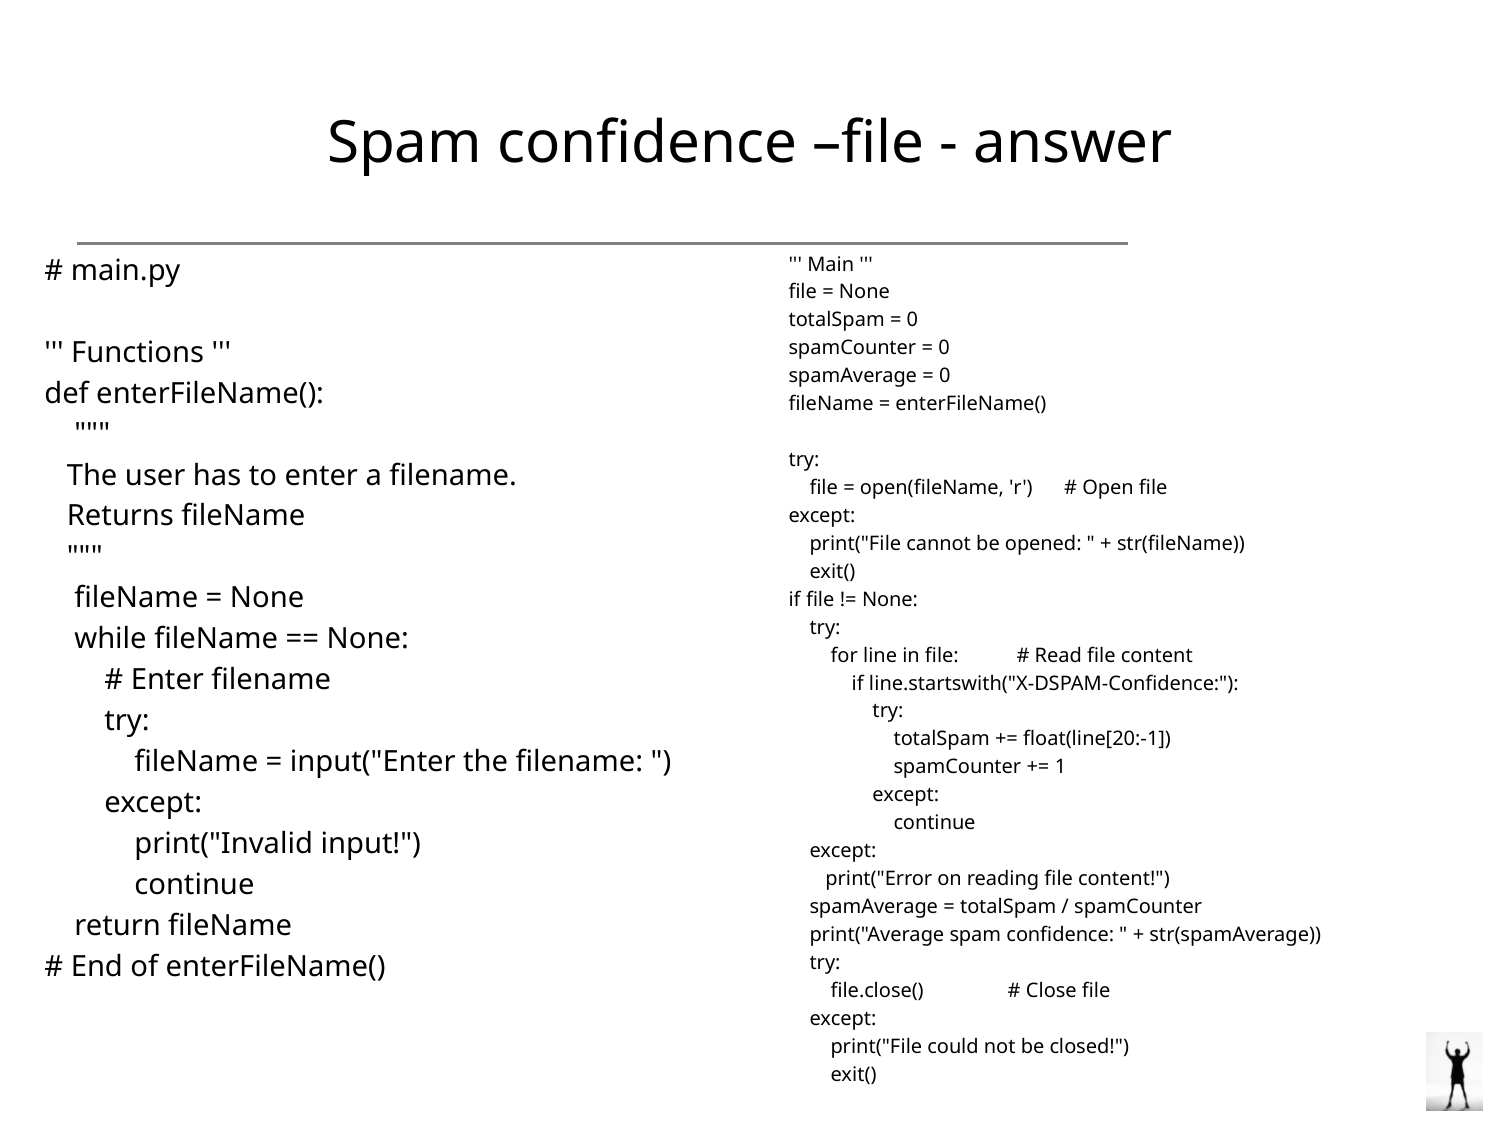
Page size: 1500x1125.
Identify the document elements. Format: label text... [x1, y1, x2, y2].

picture [1426, 1032, 1483, 1111]
list # main.py ''' Functions ''' def enterFileName(): """ The user has to enter a filename. Returns fileName """ fileName = None while fileName == None: # Enter filename try: fileName = input("Enter the filename: ") except: print("Invalid input!") continue return fileName # End of enterFileName() [29, 243, 773, 1071]
title Spam confidence –file - answer [75, 45, 1425, 233]
text_box ''' Main ''' file = None totalSpam = 0 spamCounter = 0 spamAverage = 0 fileName = enterFileName() try: file = open(fileName, 'r') # Open file except: print("File cannot be opened: " + str(fileName)) exit() if file != None: try: for line in file: # Read file content if line.startswith("X-DSPAM-Confidence:"): try: totalSpam += float(line[20:-1]) spamCounter += 1 except: continue except: print("Error on reading file content!") spamAverage = totalSpam / spamCounter print("Average spam confidence: " + str(spamAverage)) try: file.close() # Close file except: print("File could not be closed!") exit() [773, 243, 1400, 1106]
